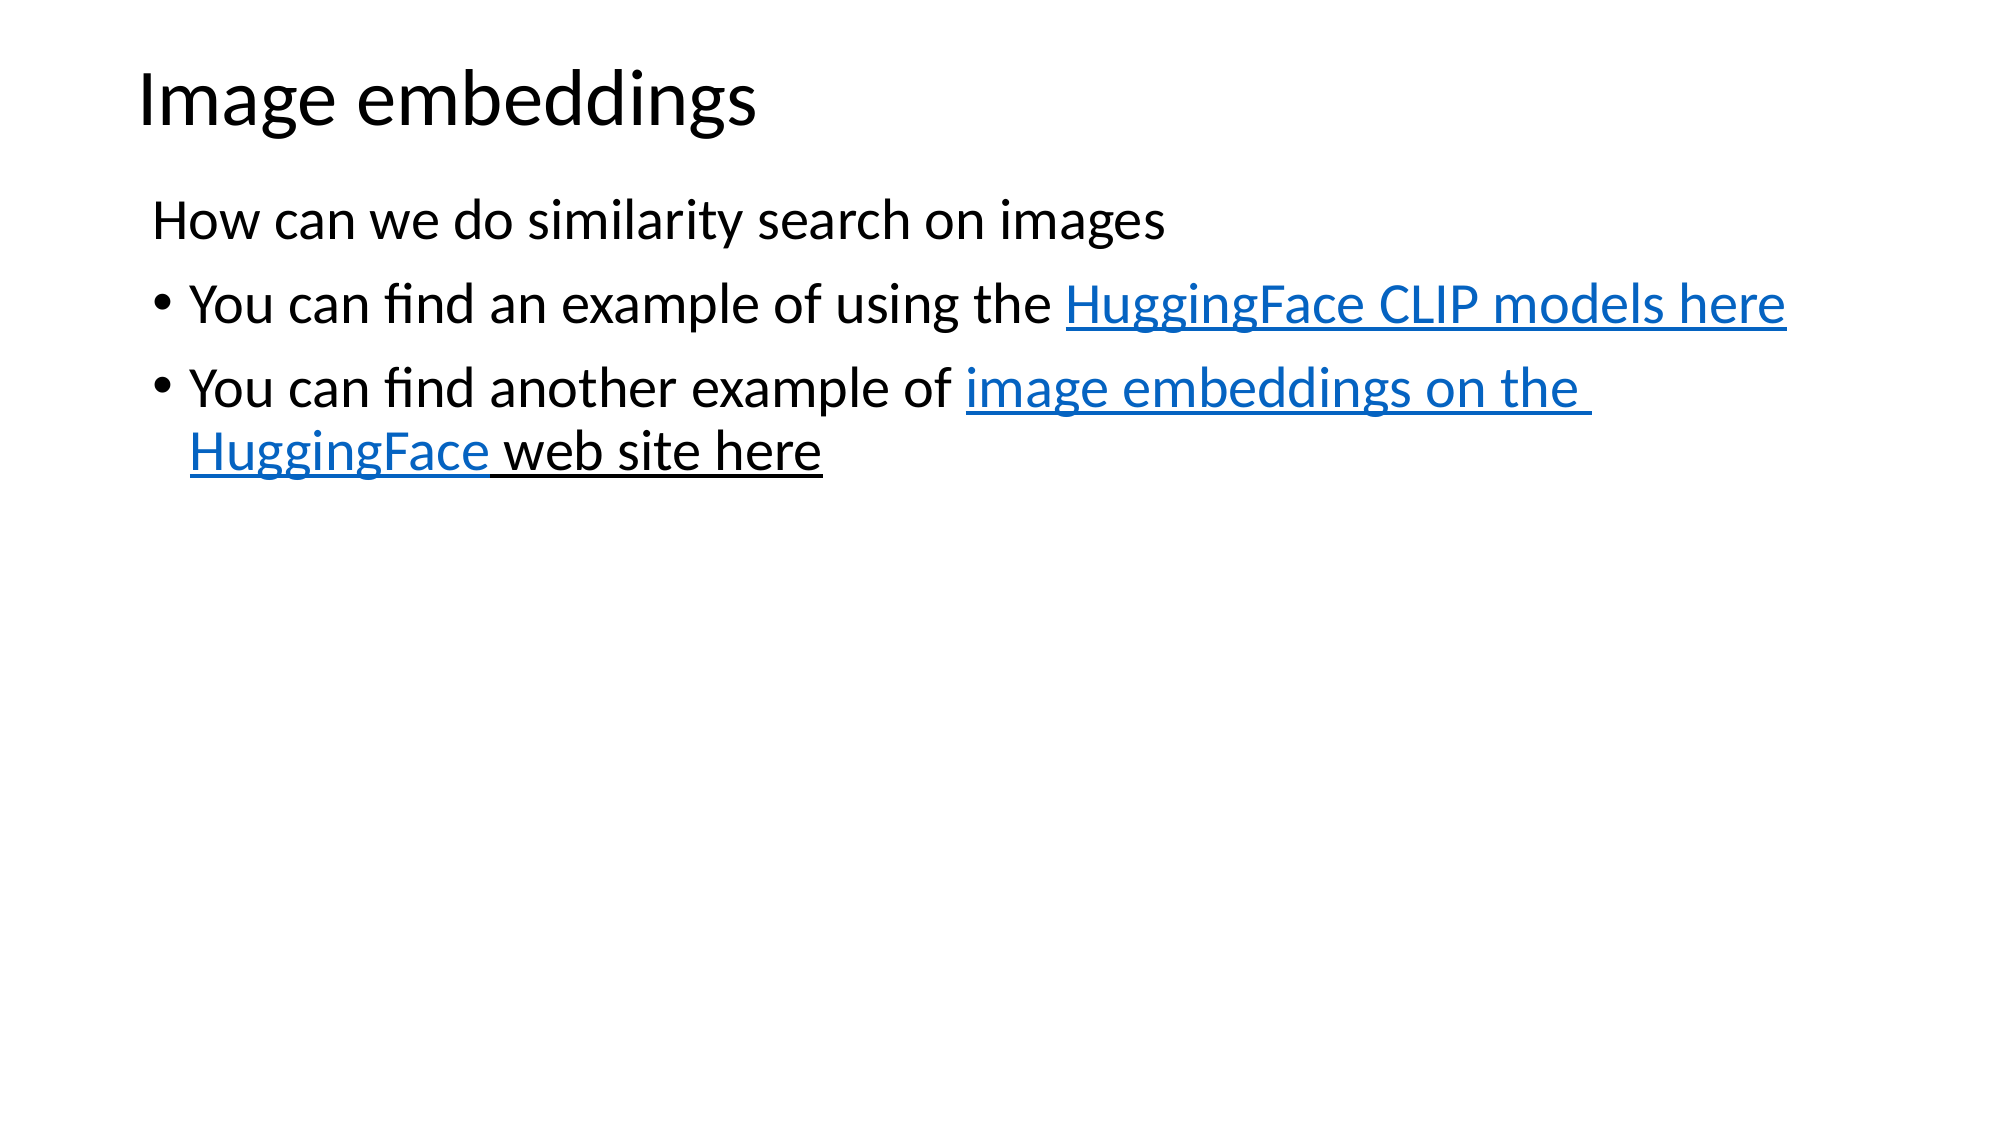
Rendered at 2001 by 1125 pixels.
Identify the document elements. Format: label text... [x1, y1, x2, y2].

title Image embeddings [122, 47, 1848, 151]
list How can we do similarity search on images You can find an example of using the HuggingFace CLIP models here You can find another example of image embeddings on the HuggingFace web site here [137, 182, 1863, 1014]
